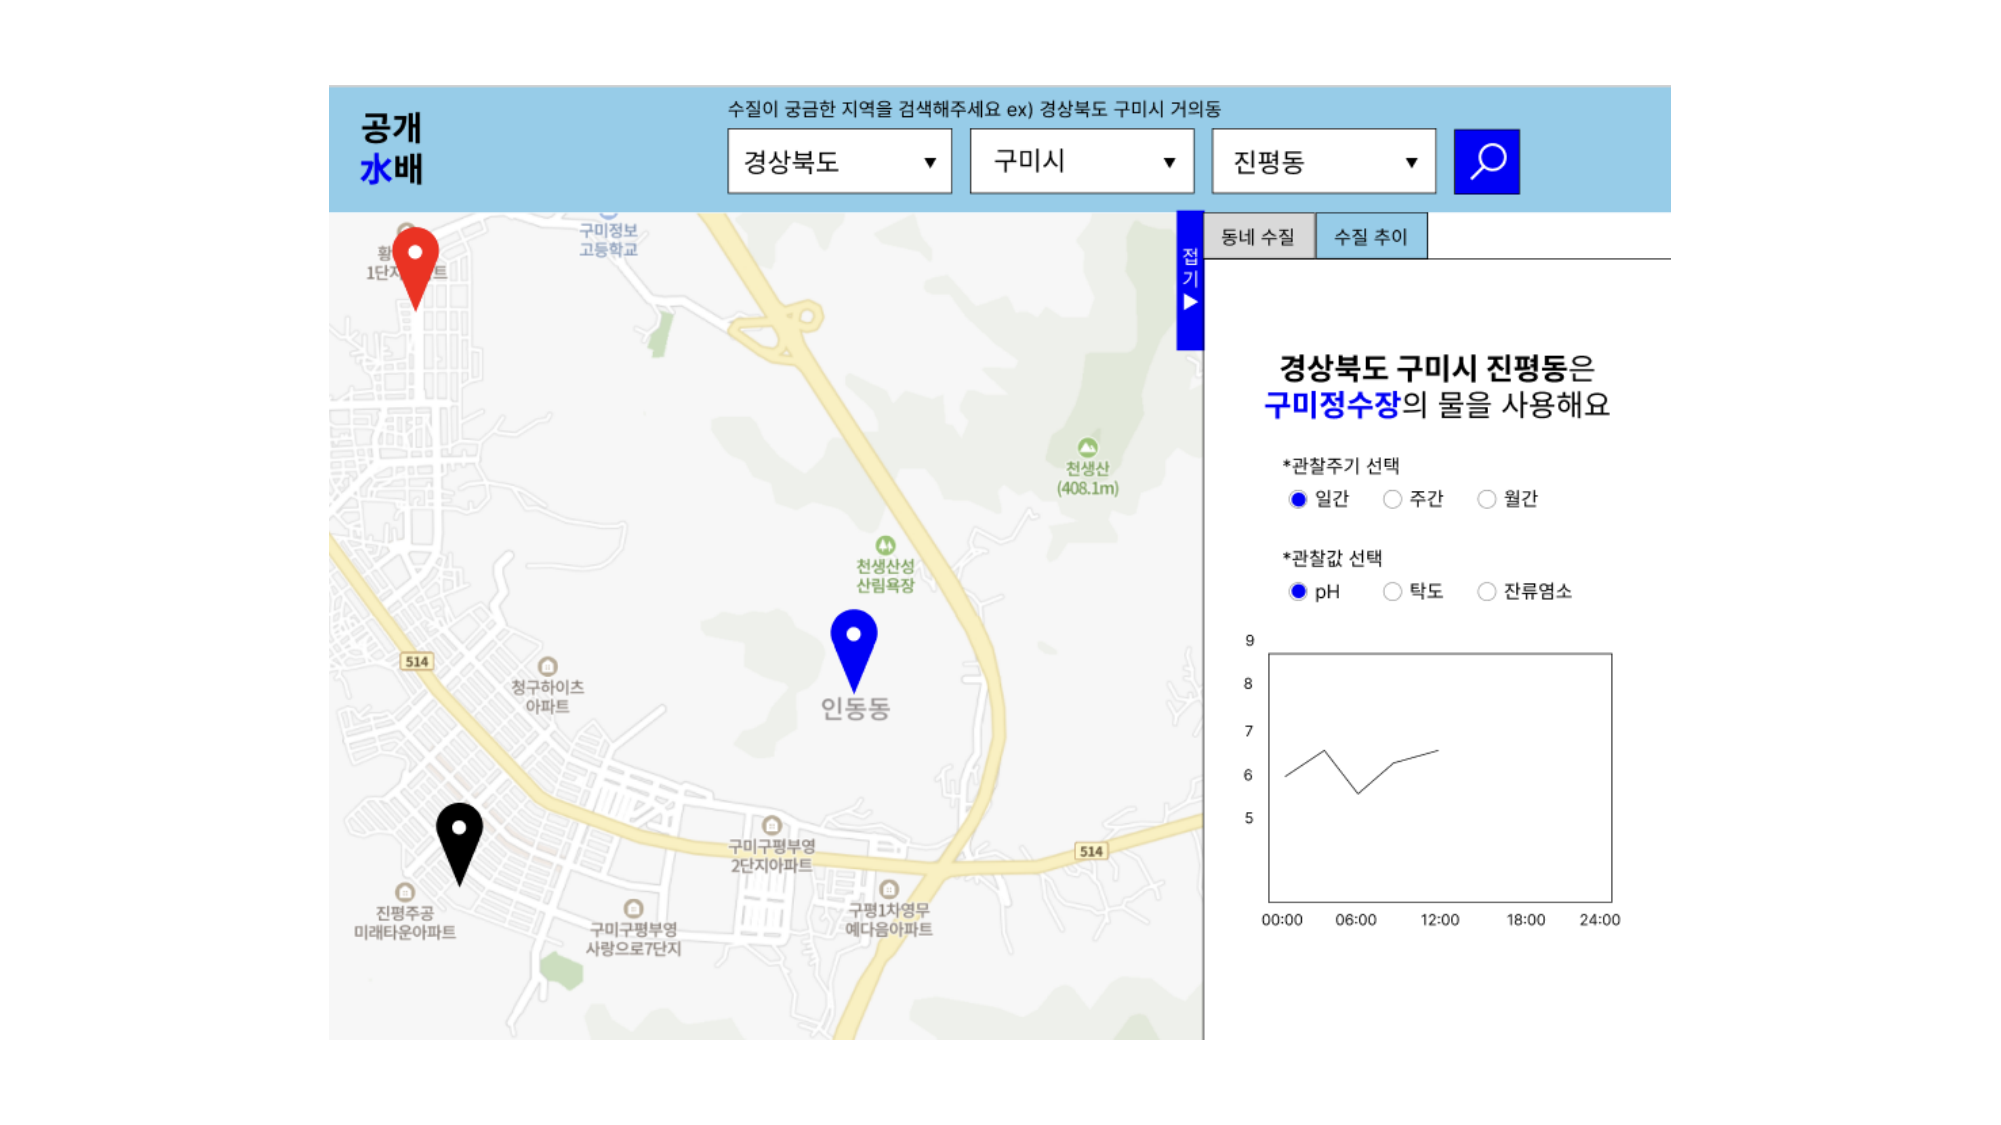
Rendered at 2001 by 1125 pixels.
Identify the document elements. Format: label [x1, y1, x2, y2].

picture [329, 85, 1671, 1040]
